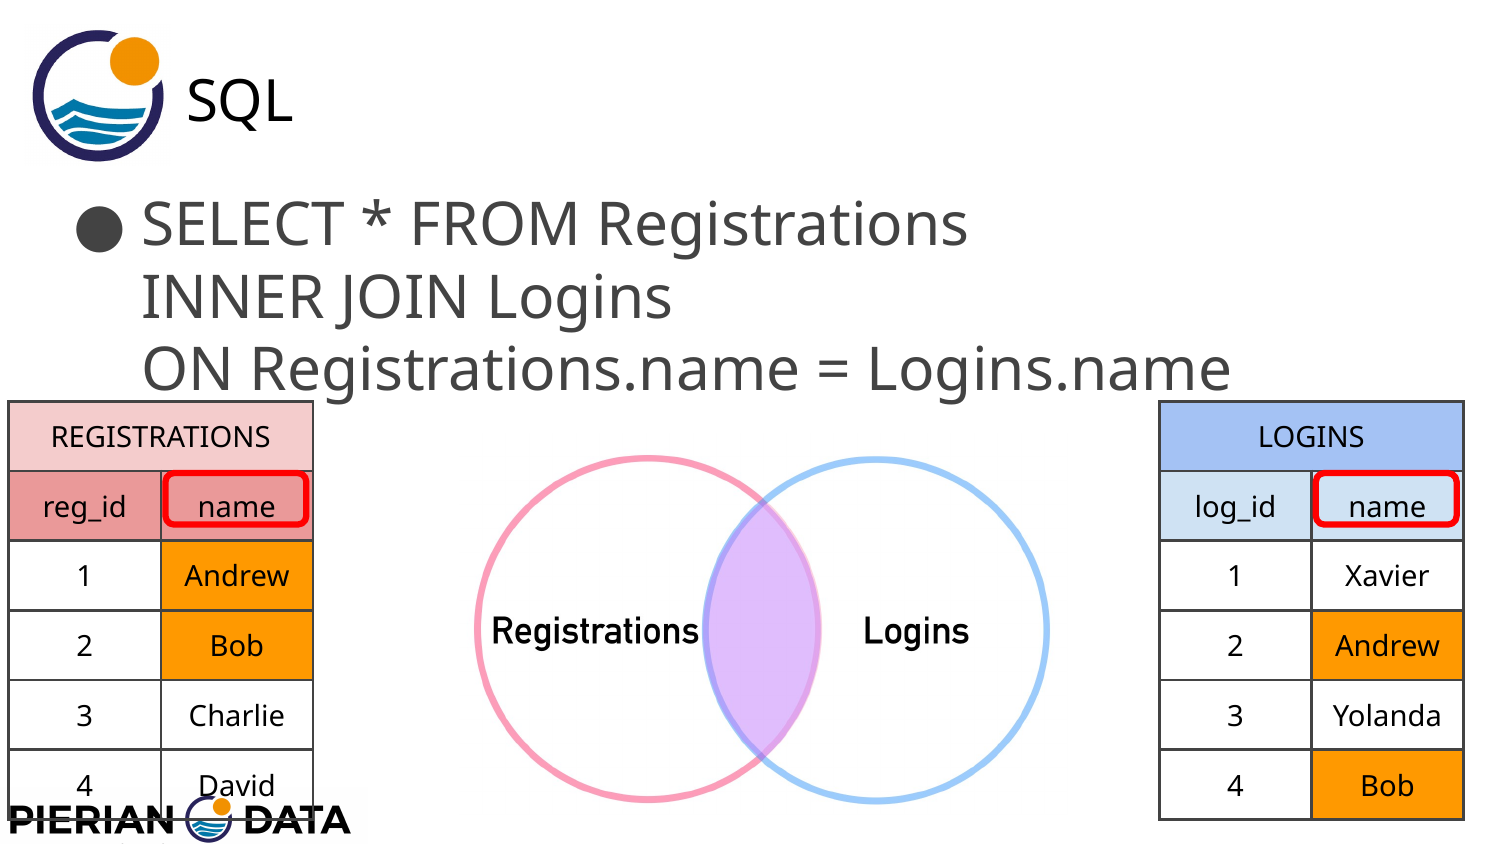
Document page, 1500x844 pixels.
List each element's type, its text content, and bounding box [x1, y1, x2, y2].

table_cell Xavier [1313, 542, 1462, 609]
table_header LOGINS [1161, 403, 1462, 470]
table_cell David [162, 751, 312, 785]
table_cell Yolanda [1313, 681, 1462, 748]
table_cell 2 [10, 612, 160, 679]
table_cell name [1313, 472, 1462, 539]
table_cell Andrew [1313, 612, 1462, 679]
title SQL [176, 48, 1449, 143]
table_cell Andrew [162, 542, 312, 609]
picture [0, 787, 368, 844]
table_cell 3 [1161, 681, 1310, 748]
picture [459, 433, 1068, 816]
text_box [1315, 472, 1457, 525]
table_cell reg_id [10, 472, 160, 539]
table_cell Bob [1313, 751, 1462, 818]
table_cell name [162, 472, 312, 539]
table_cell 3 [10, 681, 160, 748]
table_cell 1 [1161, 542, 1310, 609]
table_cell Bob [162, 612, 312, 679]
text_box [165, 472, 307, 525]
list SELECT * FROM Registrations INNER JOIN Logins ON Registrations.name = Logins.name [51, 170, 1476, 731]
table_cell 4 [10, 751, 160, 785]
picture [24, 24, 172, 167]
table_cell 1 [10, 542, 160, 609]
table_cell 4 [1161, 751, 1310, 818]
table_cell 2 [1161, 612, 1310, 679]
table_header REGISTRATIONS [10, 403, 312, 470]
table_cell log_id [1161, 472, 1310, 539]
table_cell Charlie [162, 681, 312, 748]
